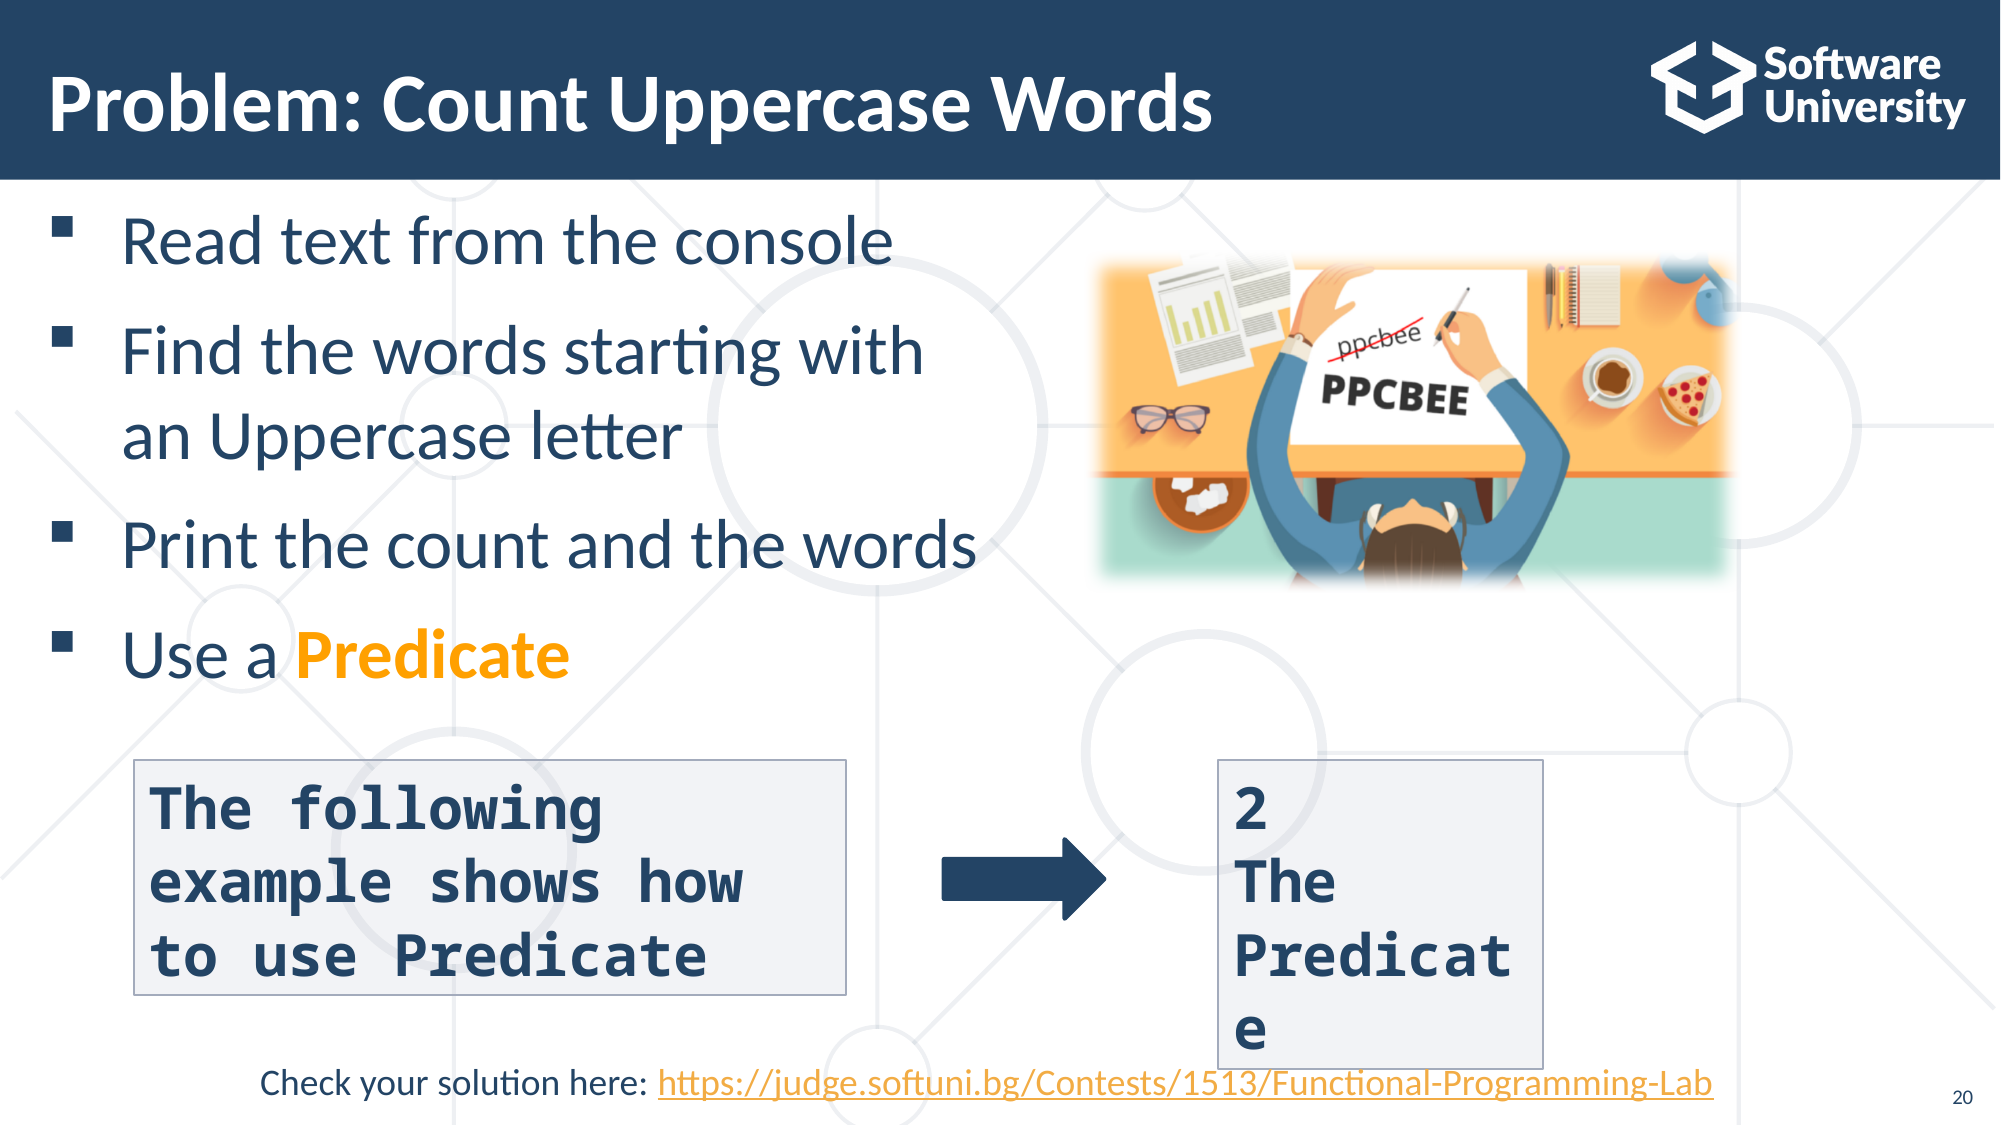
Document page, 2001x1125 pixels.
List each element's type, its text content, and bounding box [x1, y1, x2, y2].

text_box Check your solution here: https://judge.softuni.bg/Contests/1513/Functional-Programming-Lab [118, 1050, 1856, 1111]
picture [1651, 41, 1966, 134]
text_box Read text from the console Find the words starting with an Uppercase letter Print the count and the words Use a Predicate [31, 186, 1968, 1100]
title Problem: Count Uppercase Words [31, 6, 1603, 189]
text_box The following example shows how to use Predicate [133, 760, 847, 996]
text_box [941, 837, 1107, 921]
slide_number 20 [1927, 1067, 1989, 1117]
text_box 2 The Predicate [1218, 760, 1544, 1050]
picture [1082, 249, 1743, 595]
